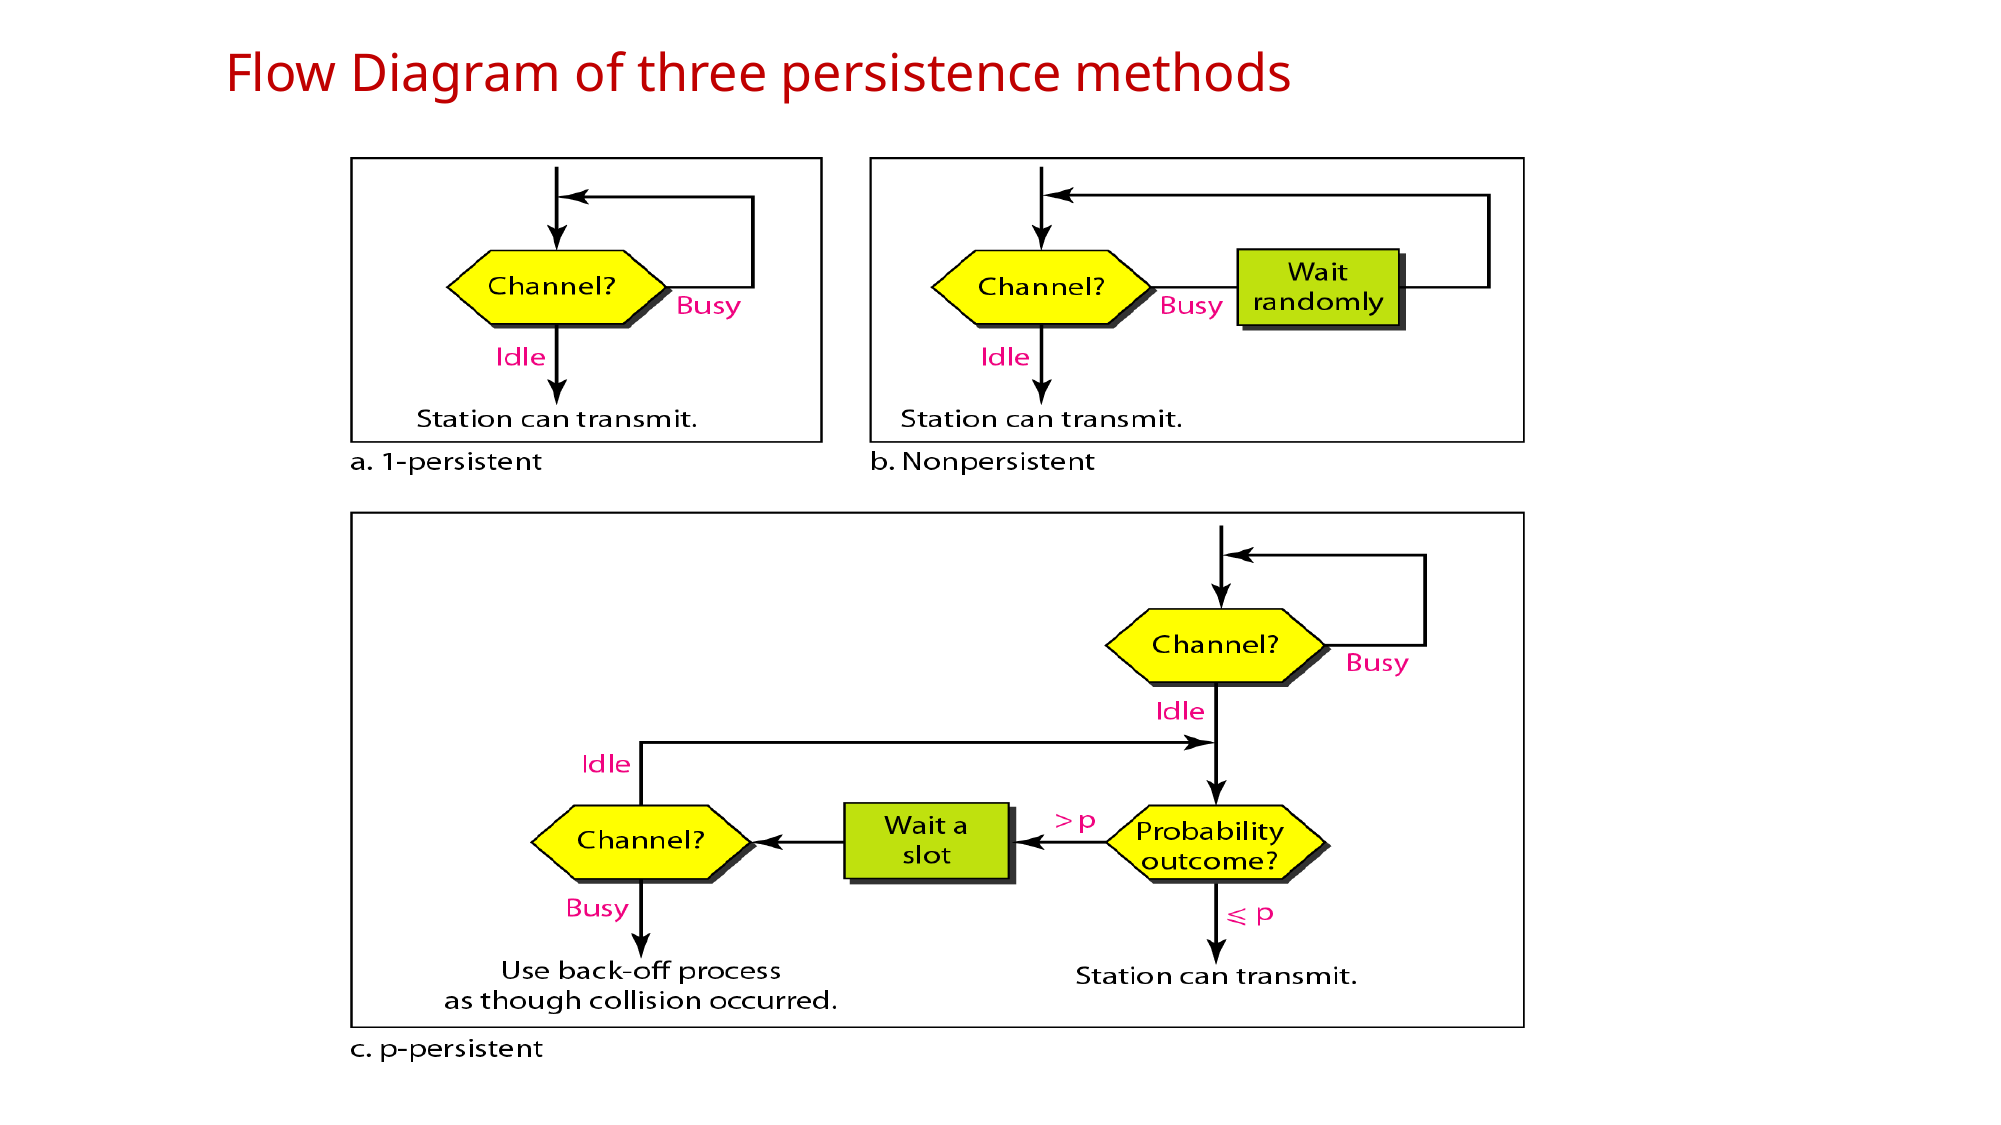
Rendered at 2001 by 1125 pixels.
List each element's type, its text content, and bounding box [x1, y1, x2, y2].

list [349, 157, 1526, 1063]
title Flow Diagram of three persistence methods [225, 24, 1300, 125]
